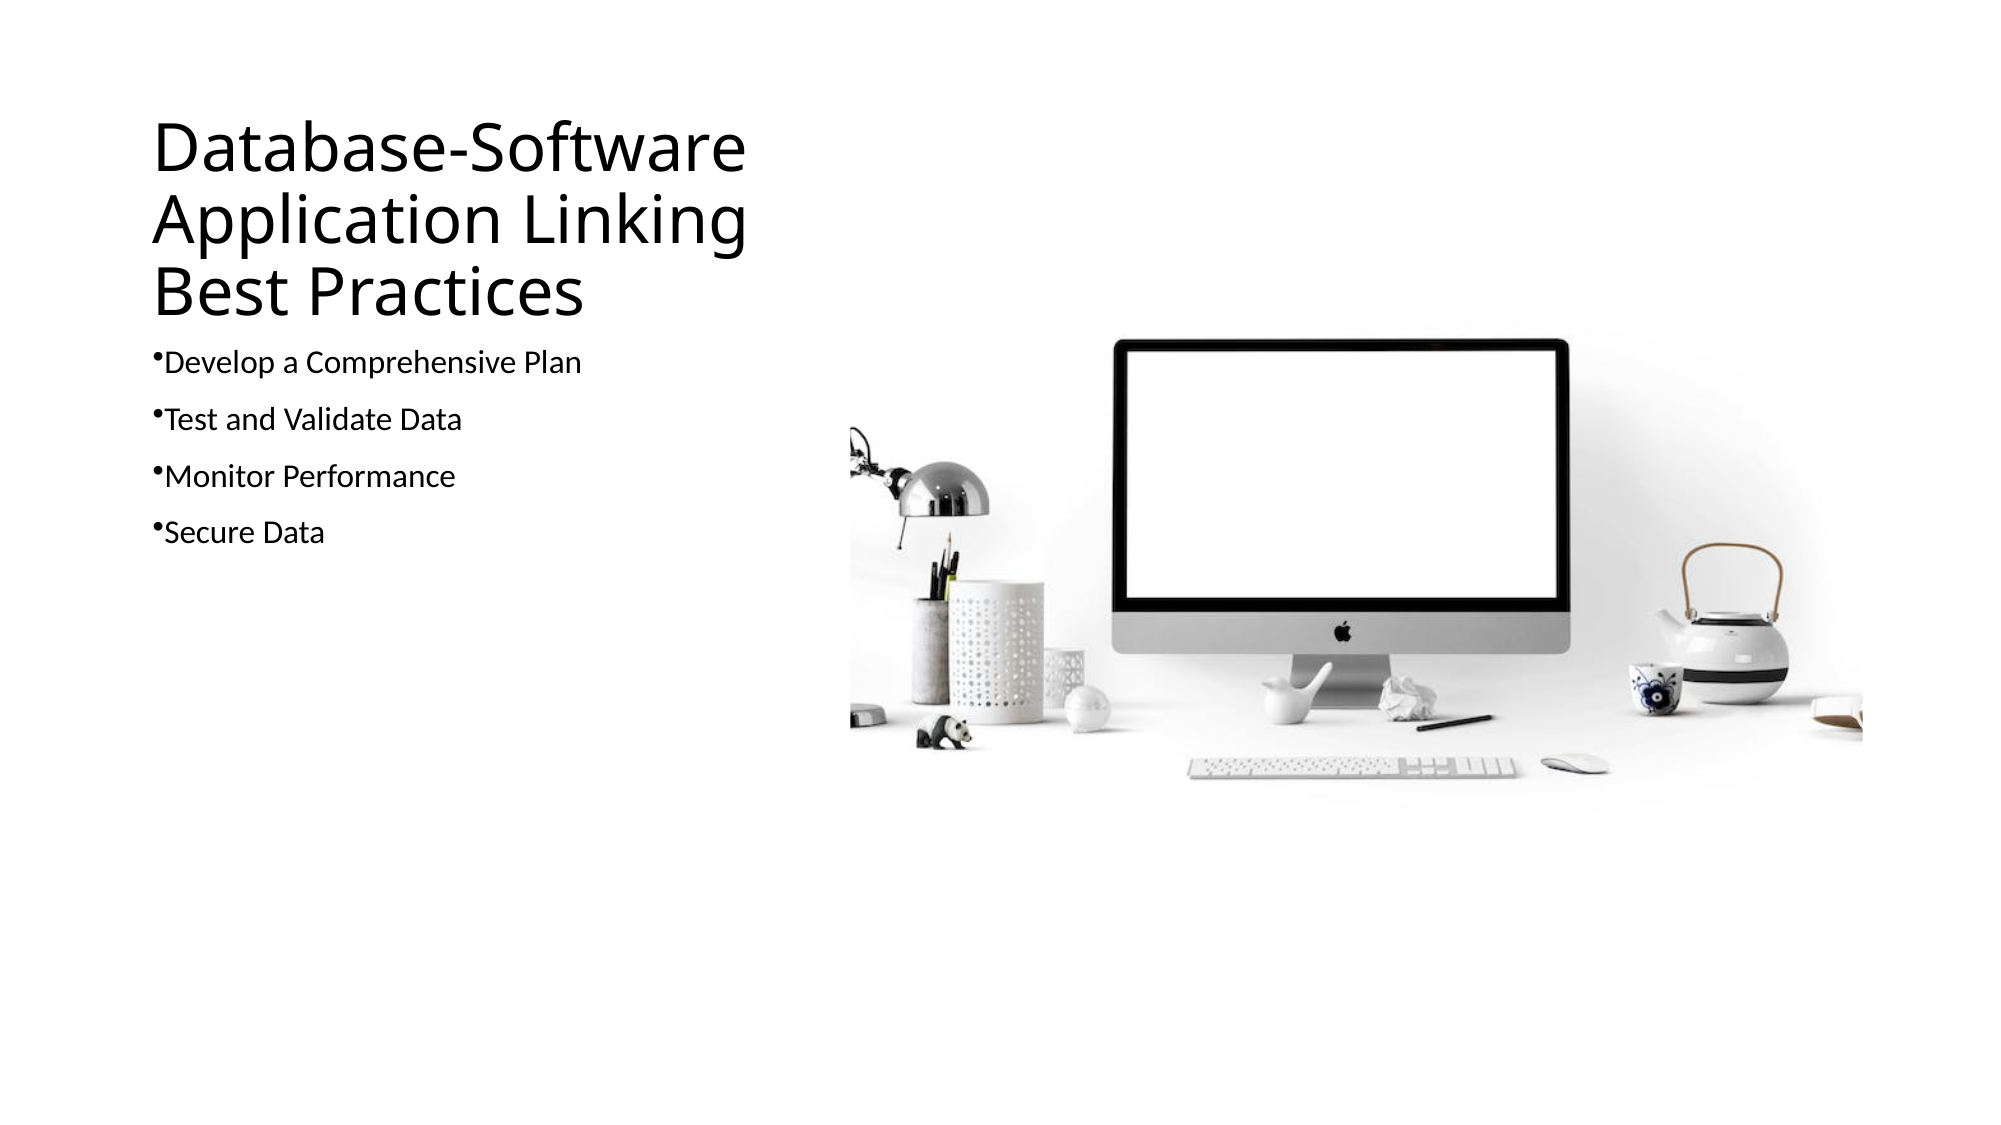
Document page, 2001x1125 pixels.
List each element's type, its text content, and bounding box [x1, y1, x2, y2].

picture [850, 161, 1863, 962]
list Develop a Comprehensive Plan Test and Validate Data Monitor Performance Secure Data [137, 337, 783, 963]
title Database-Software Application Linking Best Practices [137, 75, 783, 337]
